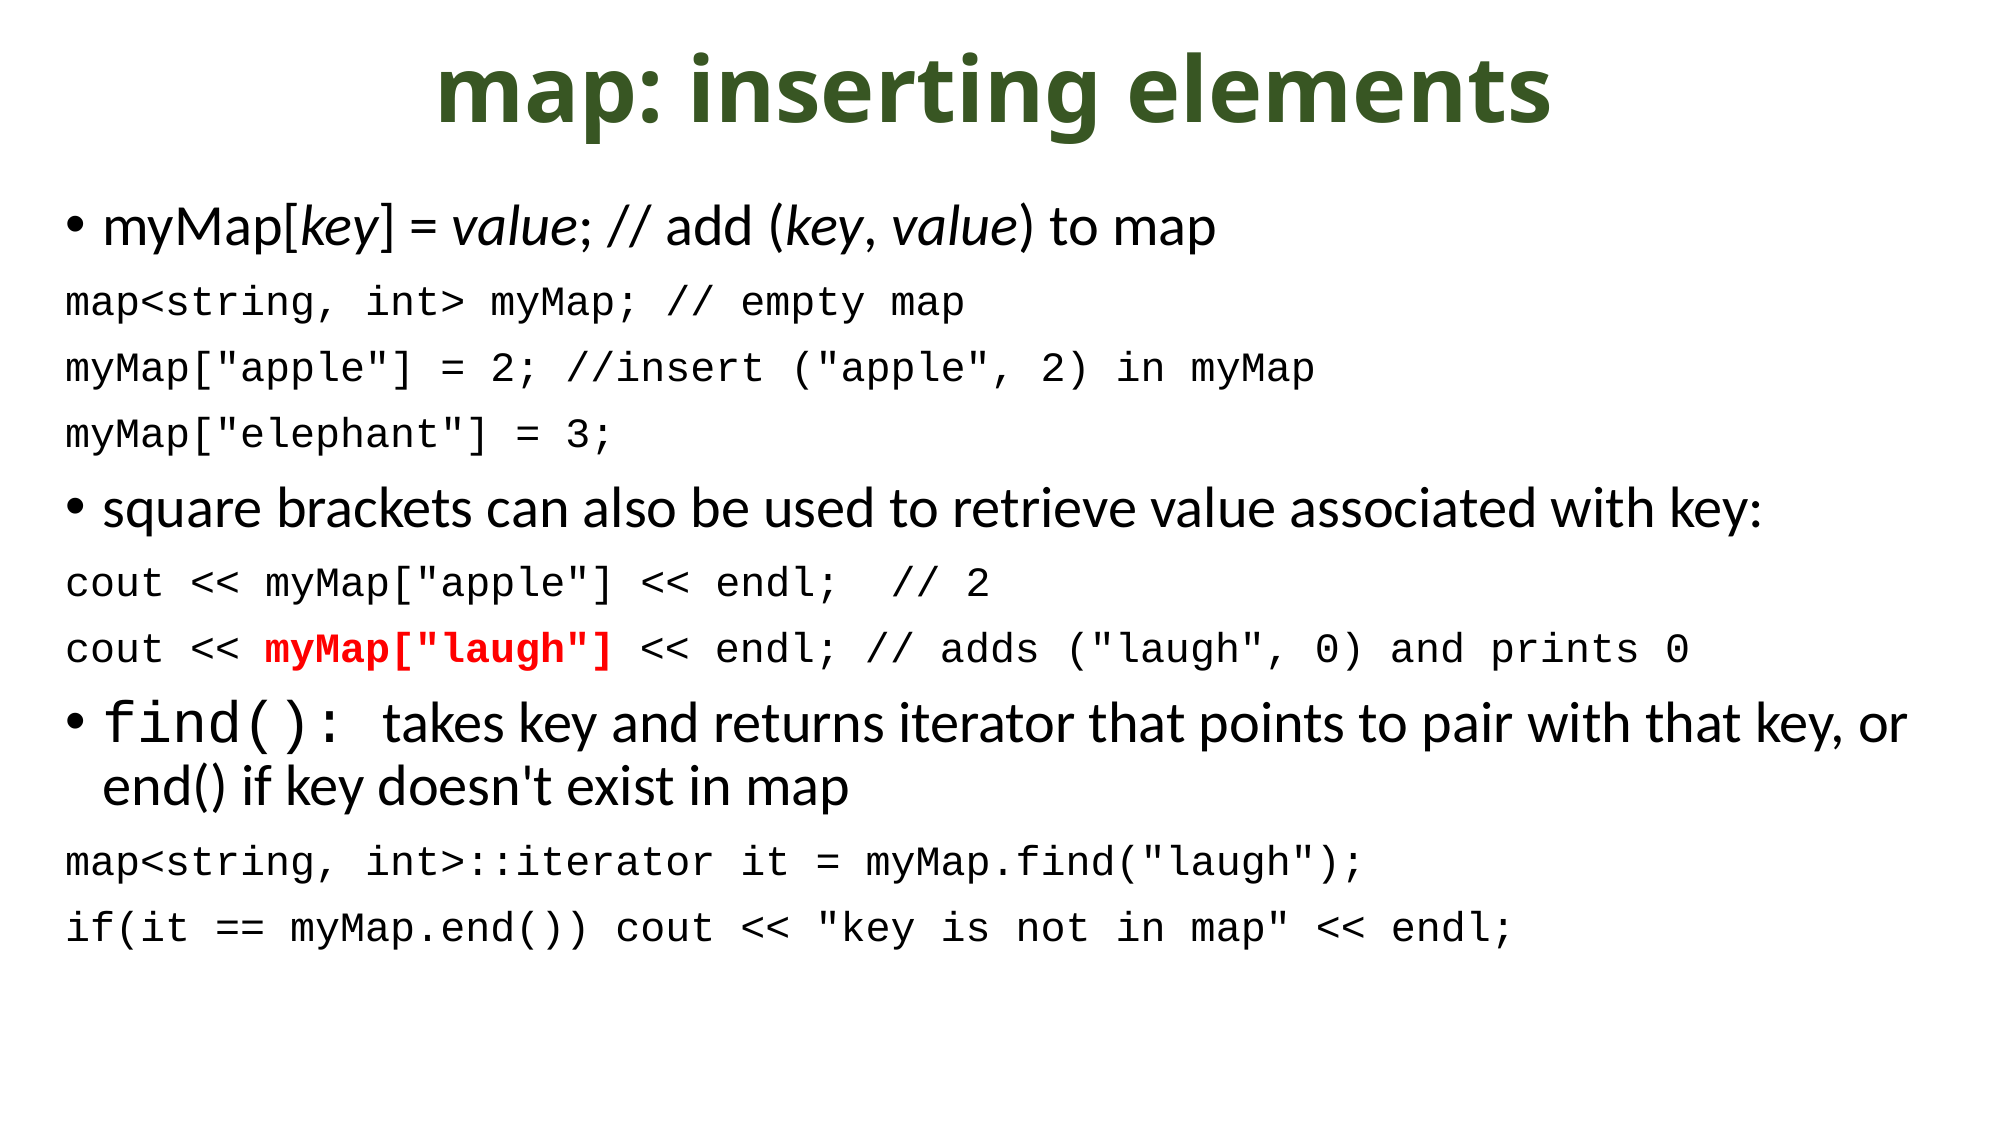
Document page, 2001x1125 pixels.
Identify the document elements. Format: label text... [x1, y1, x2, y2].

title map: inserting elements [125, 22, 1863, 165]
list myMap[key] = value; // add (key, value) to map map<string, int> myMap; // empty map myMap["apple"] = 2; //insert ("apple", 2) in myMap myMap["elephant"] = 3; square brackets can also be used to retrieve value associated with key: cout << myMap["apple"] << endl; // 2 cout << myMap["laugh"] << endl; // adds ("laugh", 0) and prints 0 find(): takes key and returns iterator that points to pair with that key, or end() if key doesn't exist in map map<string, int>::iterator it = myMap.find("laugh"); if(it == myMap.end()) cout << "key is not in map" << endl; [50, 188, 1931, 1125]
